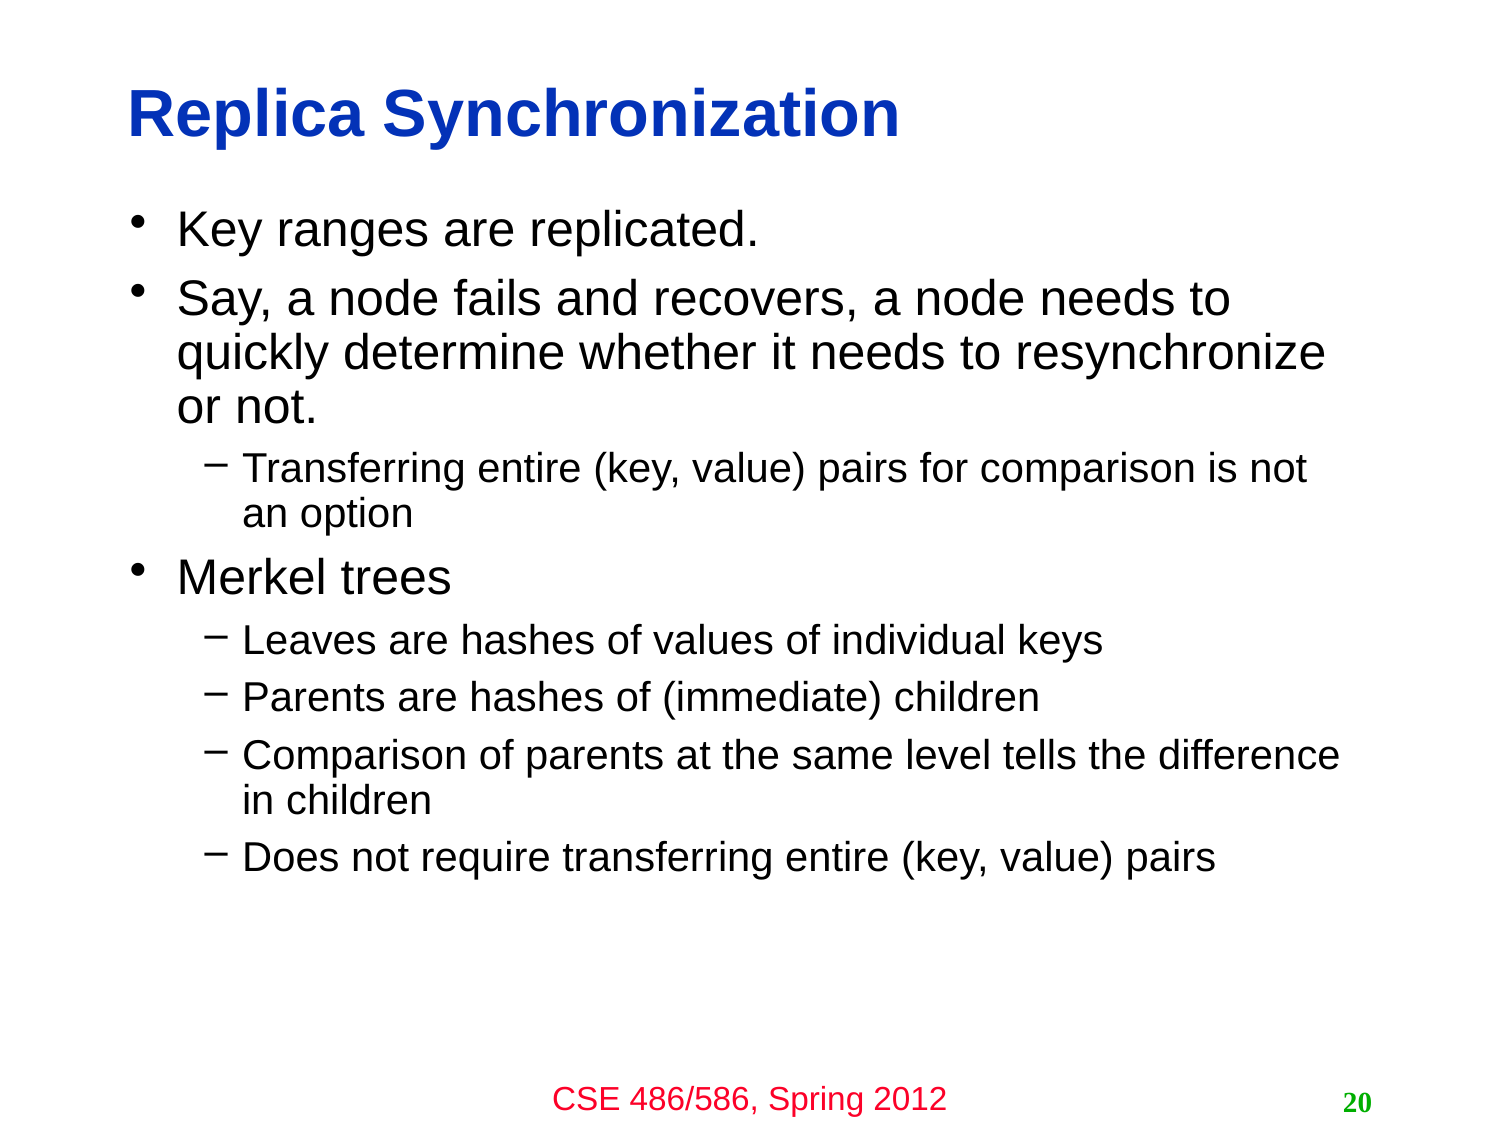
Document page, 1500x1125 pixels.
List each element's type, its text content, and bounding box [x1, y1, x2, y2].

title Replica Synchronization [112, 53, 1310, 176]
list Key ranges are replicated. Say, a node fails and recovers, a node needs to quickly determine whether it needs to resynchronize or not. Transferring entire (key, value) pairs for comparison is not an option Merkel trees Leaves are hashes of values of individual keys Parents are hashes of (immediate) children Comparison of parents at the same level tells the difference in children Does not require transferring entire (key, value) pairs [114, 195, 1376, 1005]
slide_number 20 [1074, 1076, 1388, 1125]
